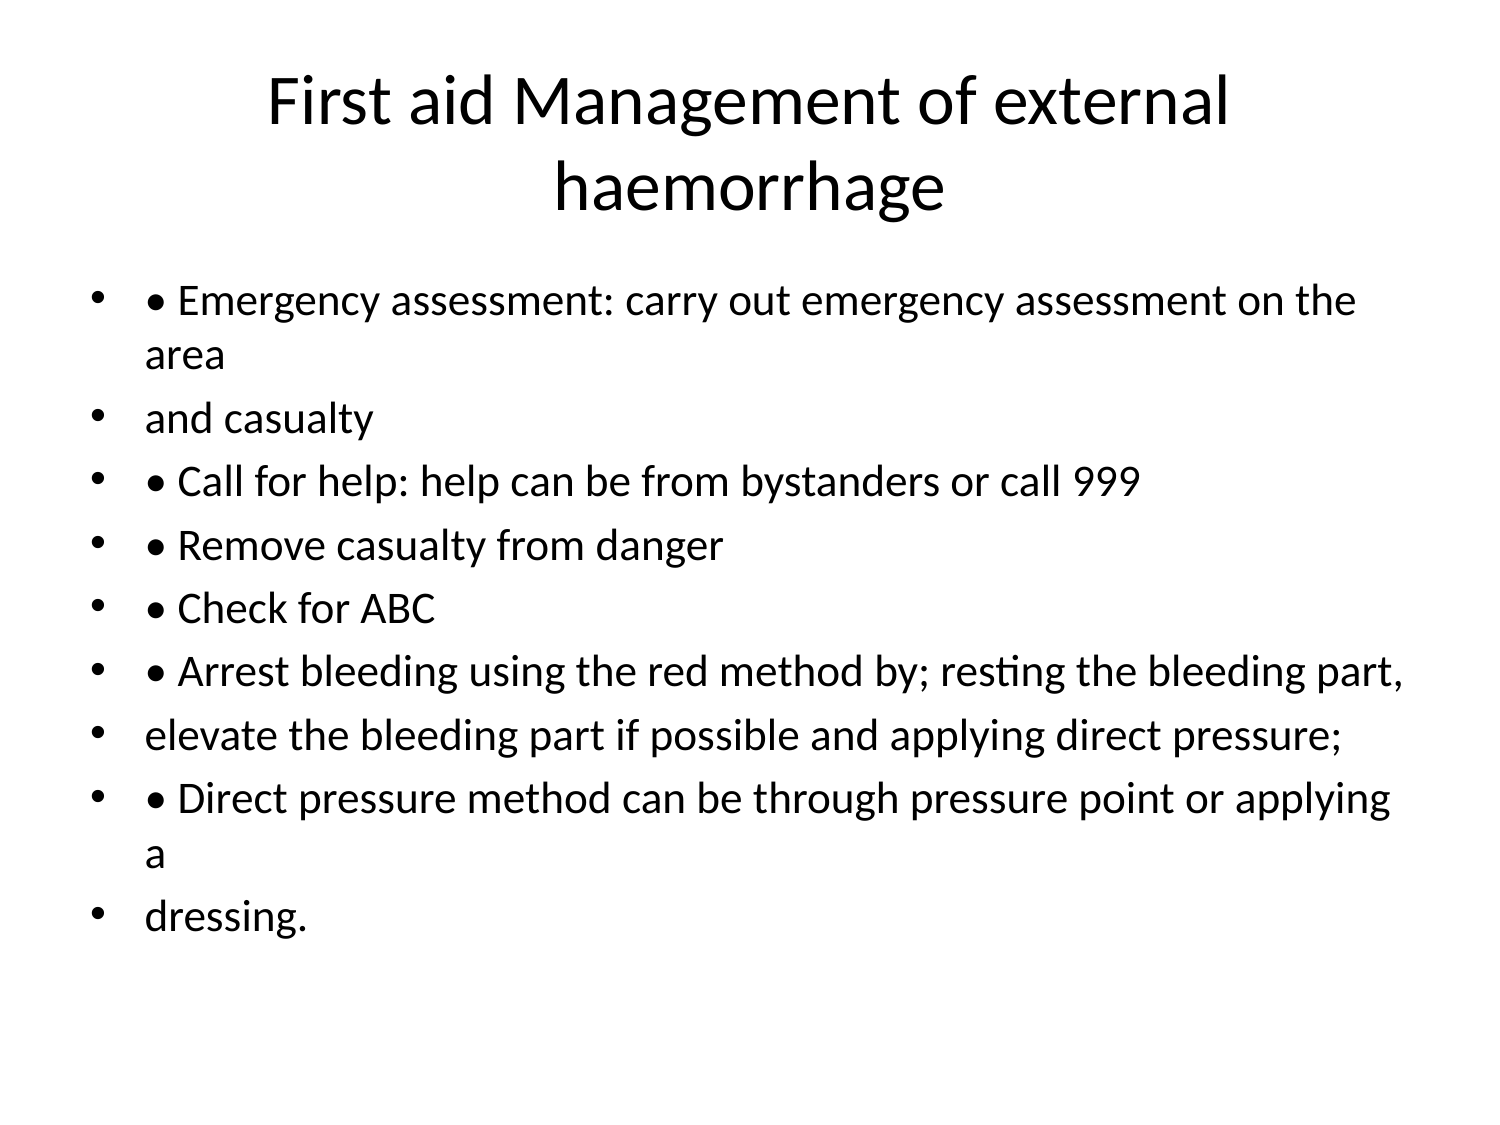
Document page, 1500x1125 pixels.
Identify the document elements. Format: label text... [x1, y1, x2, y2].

list • Emergency assessment: carry out emergency assessment on the area and casualty • Call for help: help can be from bystanders or call 999 • Remove casualty from danger • Check for ABC • Arrest bleeding using the red method by; resting the bleeding part, elevate the bleeding part if possible and applying direct pressure; • Direct pressure method can be through pressure point or applying a dressing. [75, 262, 1425, 1005]
title First aid Management of external haemorrhage [75, 45, 1425, 233]
